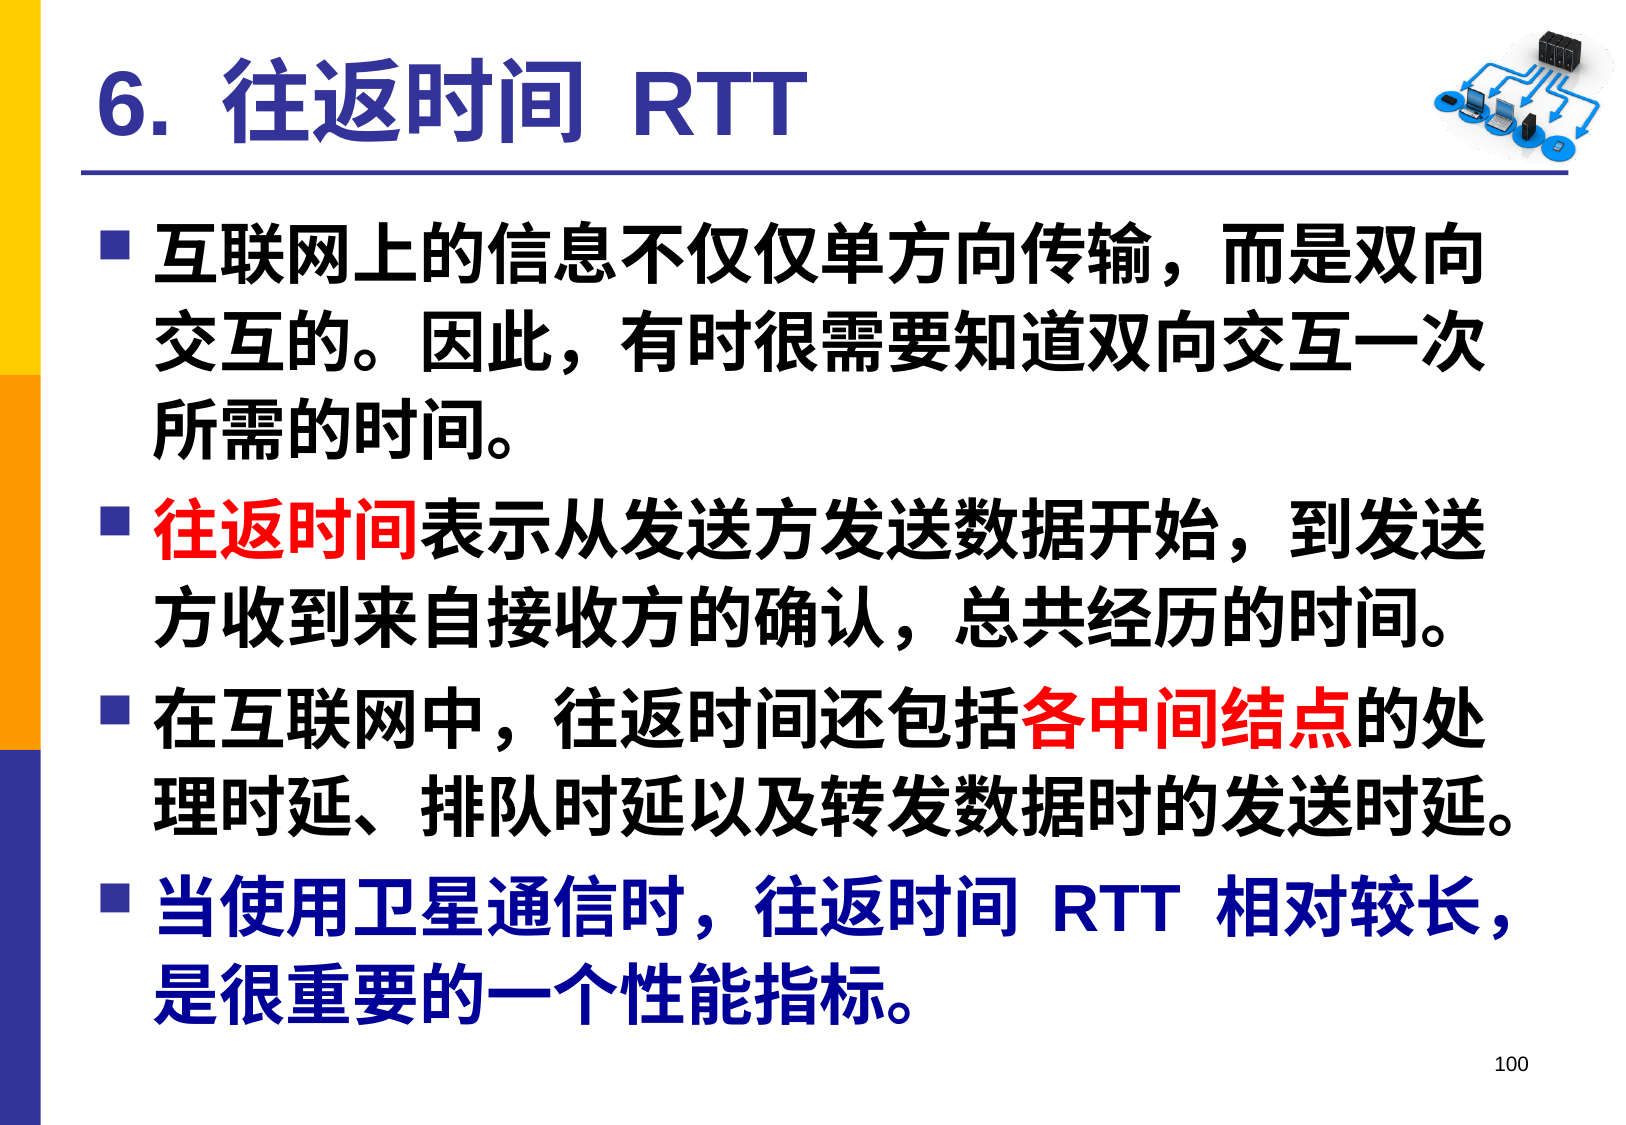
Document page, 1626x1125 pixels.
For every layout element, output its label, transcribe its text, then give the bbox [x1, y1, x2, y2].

list 互联网上的信息不仅仅单方向传输，而是双向交互的。因此，有时很需要知道双向交互一次所需的时间。 往返时间表示从发送方发送数据开始，到发送方收到来自接收方的确认，总共经历的时间。 在互联网中，往返时间还包括各中间结点的处理时延、排队时延以及转发数据时的发送时延。 当使用卫星通信时，往返时间 RTT 相对较长，是很重要的一个性能指标。 [81, 196, 1569, 1006]
slide_number 100 [1164, 1042, 1544, 1118]
picture [1431, 30, 1616, 165]
title 6. 往返时间 RTT [81, 30, 1569, 161]
